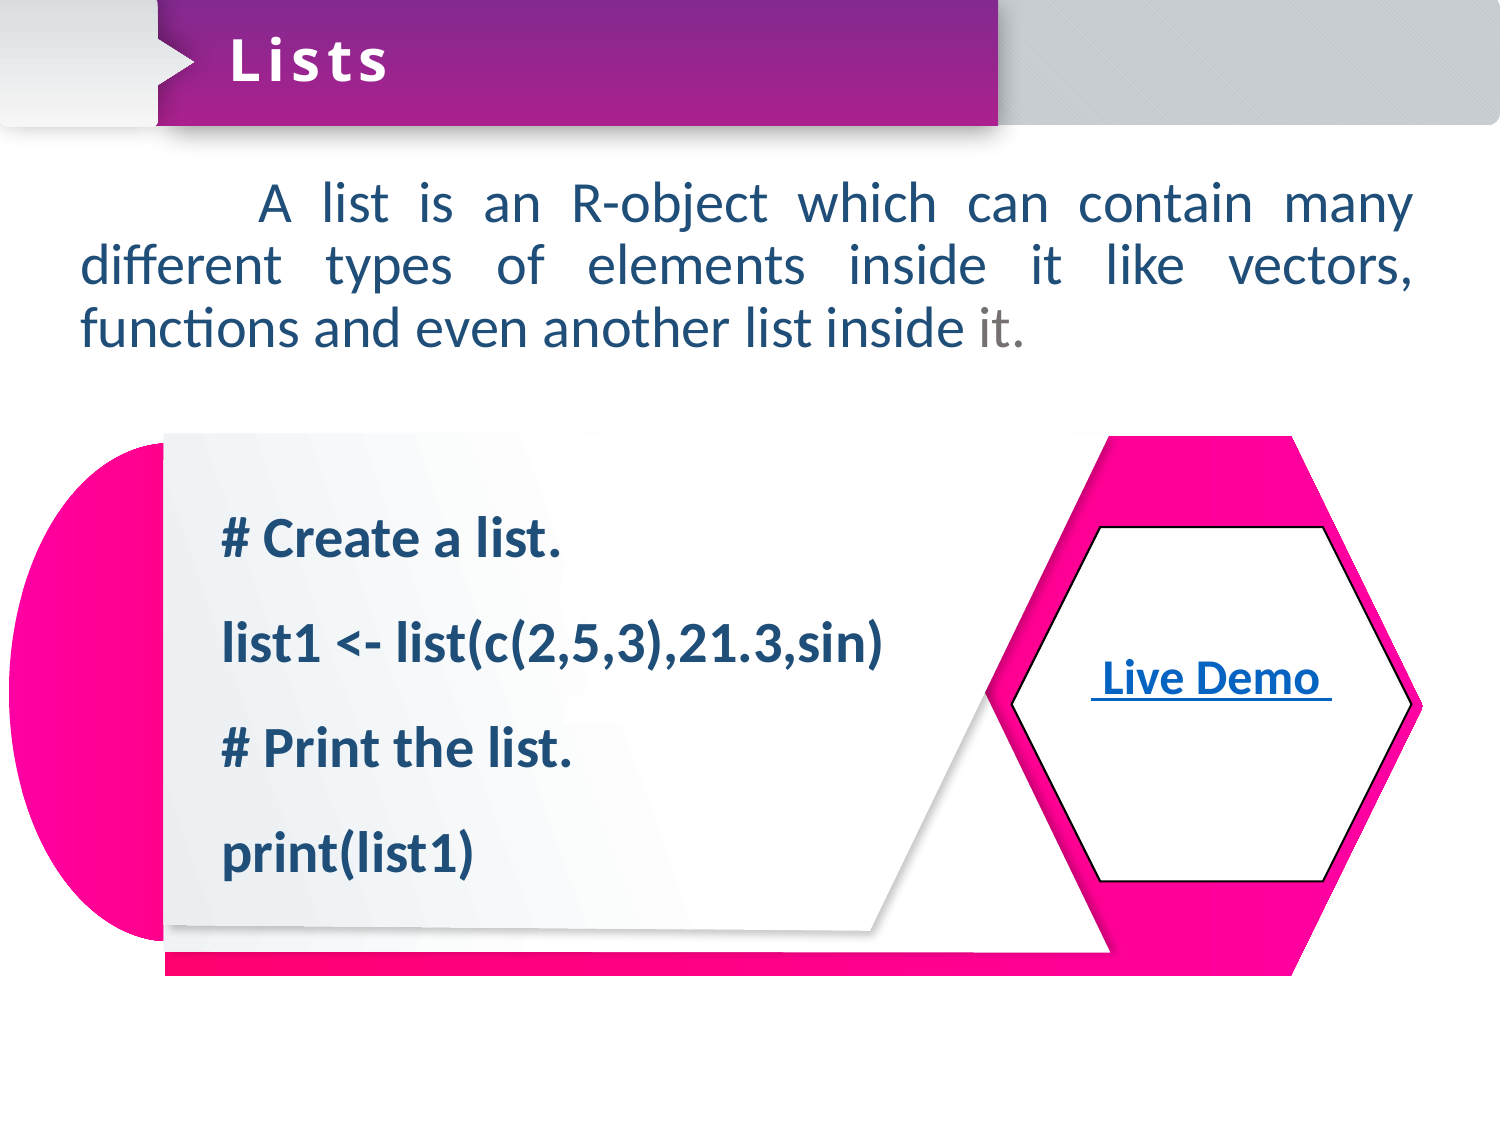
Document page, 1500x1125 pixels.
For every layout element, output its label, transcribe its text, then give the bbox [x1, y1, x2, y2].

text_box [0, 0, 998, 127]
text_box [8, 443, 163, 942]
text_box Live Demo R GUI [1010, 526, 1413, 883]
text_box [165, 435, 1423, 976]
text_box [163, 707, 1111, 953]
subtitle A list is an R-object which can contain many different types of elements inside it like vectors, functions and even another list inside it. [65, 164, 1430, 443]
text_box [1007, 0, 1500, 127]
text_box [163, 432, 1111, 931]
text_box # Create a list. list1 <- list(c(2,5,3),21.3,sin) # Print the list. print(list1) [213, 456, 949, 892]
